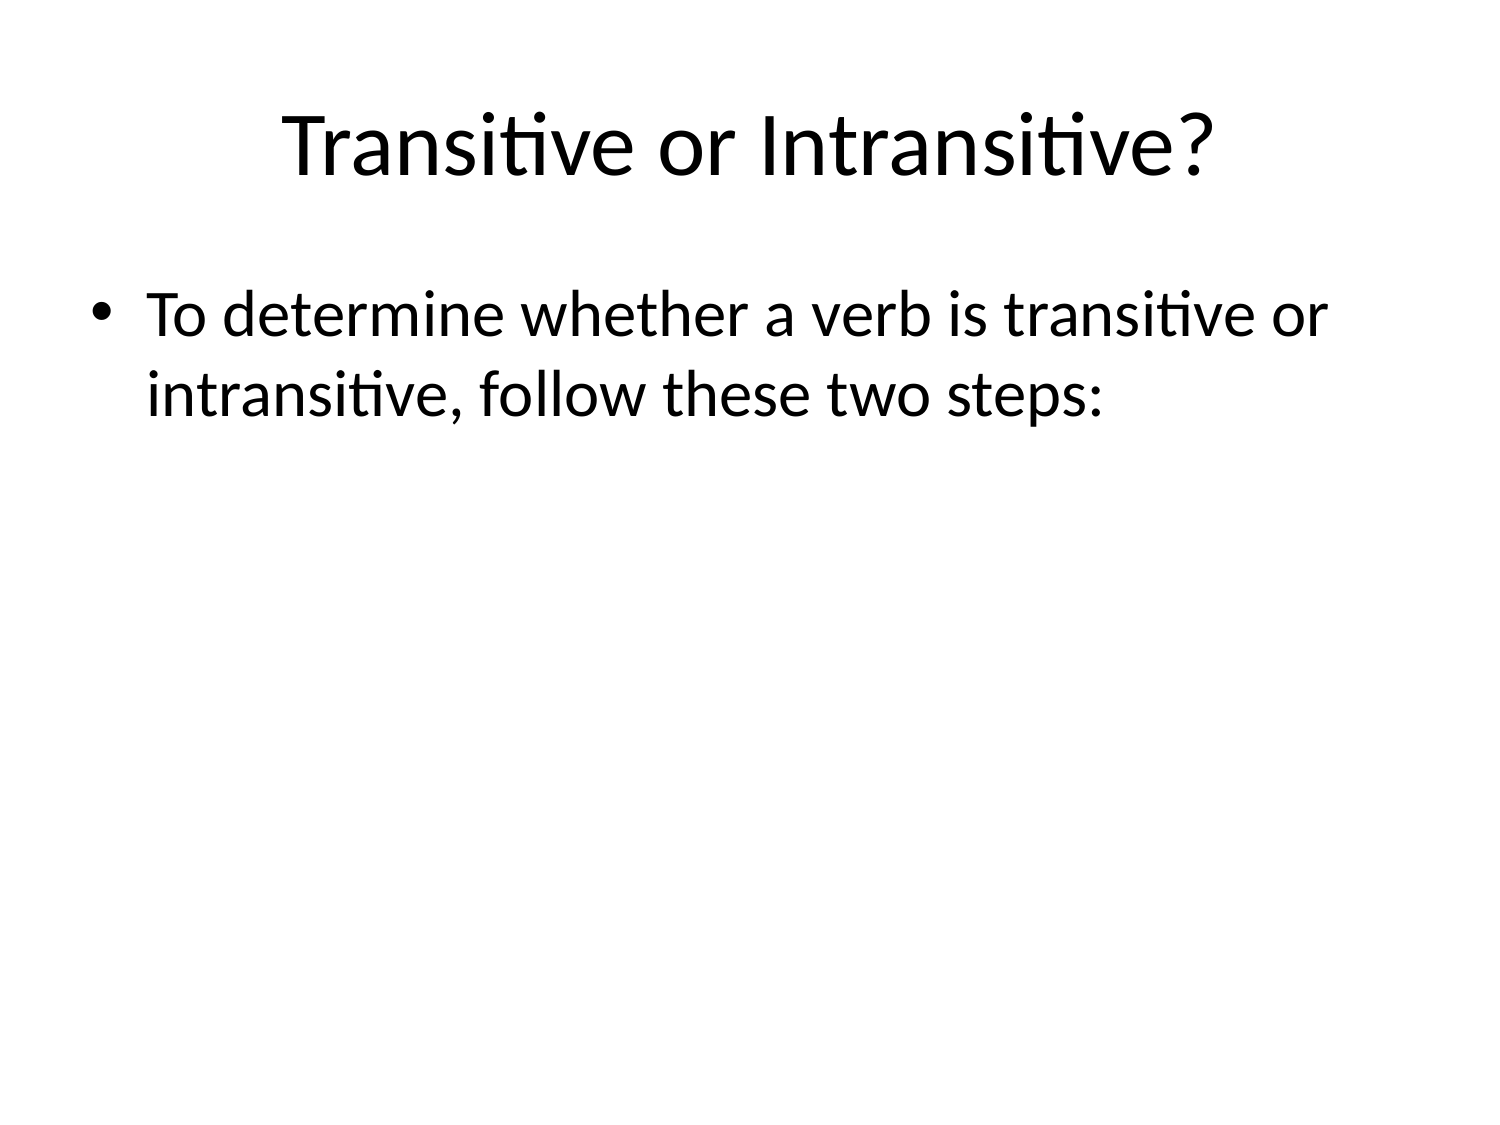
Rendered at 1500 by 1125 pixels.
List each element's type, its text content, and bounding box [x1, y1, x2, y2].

title Transitive or Intransitive? [75, 45, 1425, 233]
list To determine whether a verb is transitive or intransitive, follow these two steps: [75, 262, 1425, 1005]
